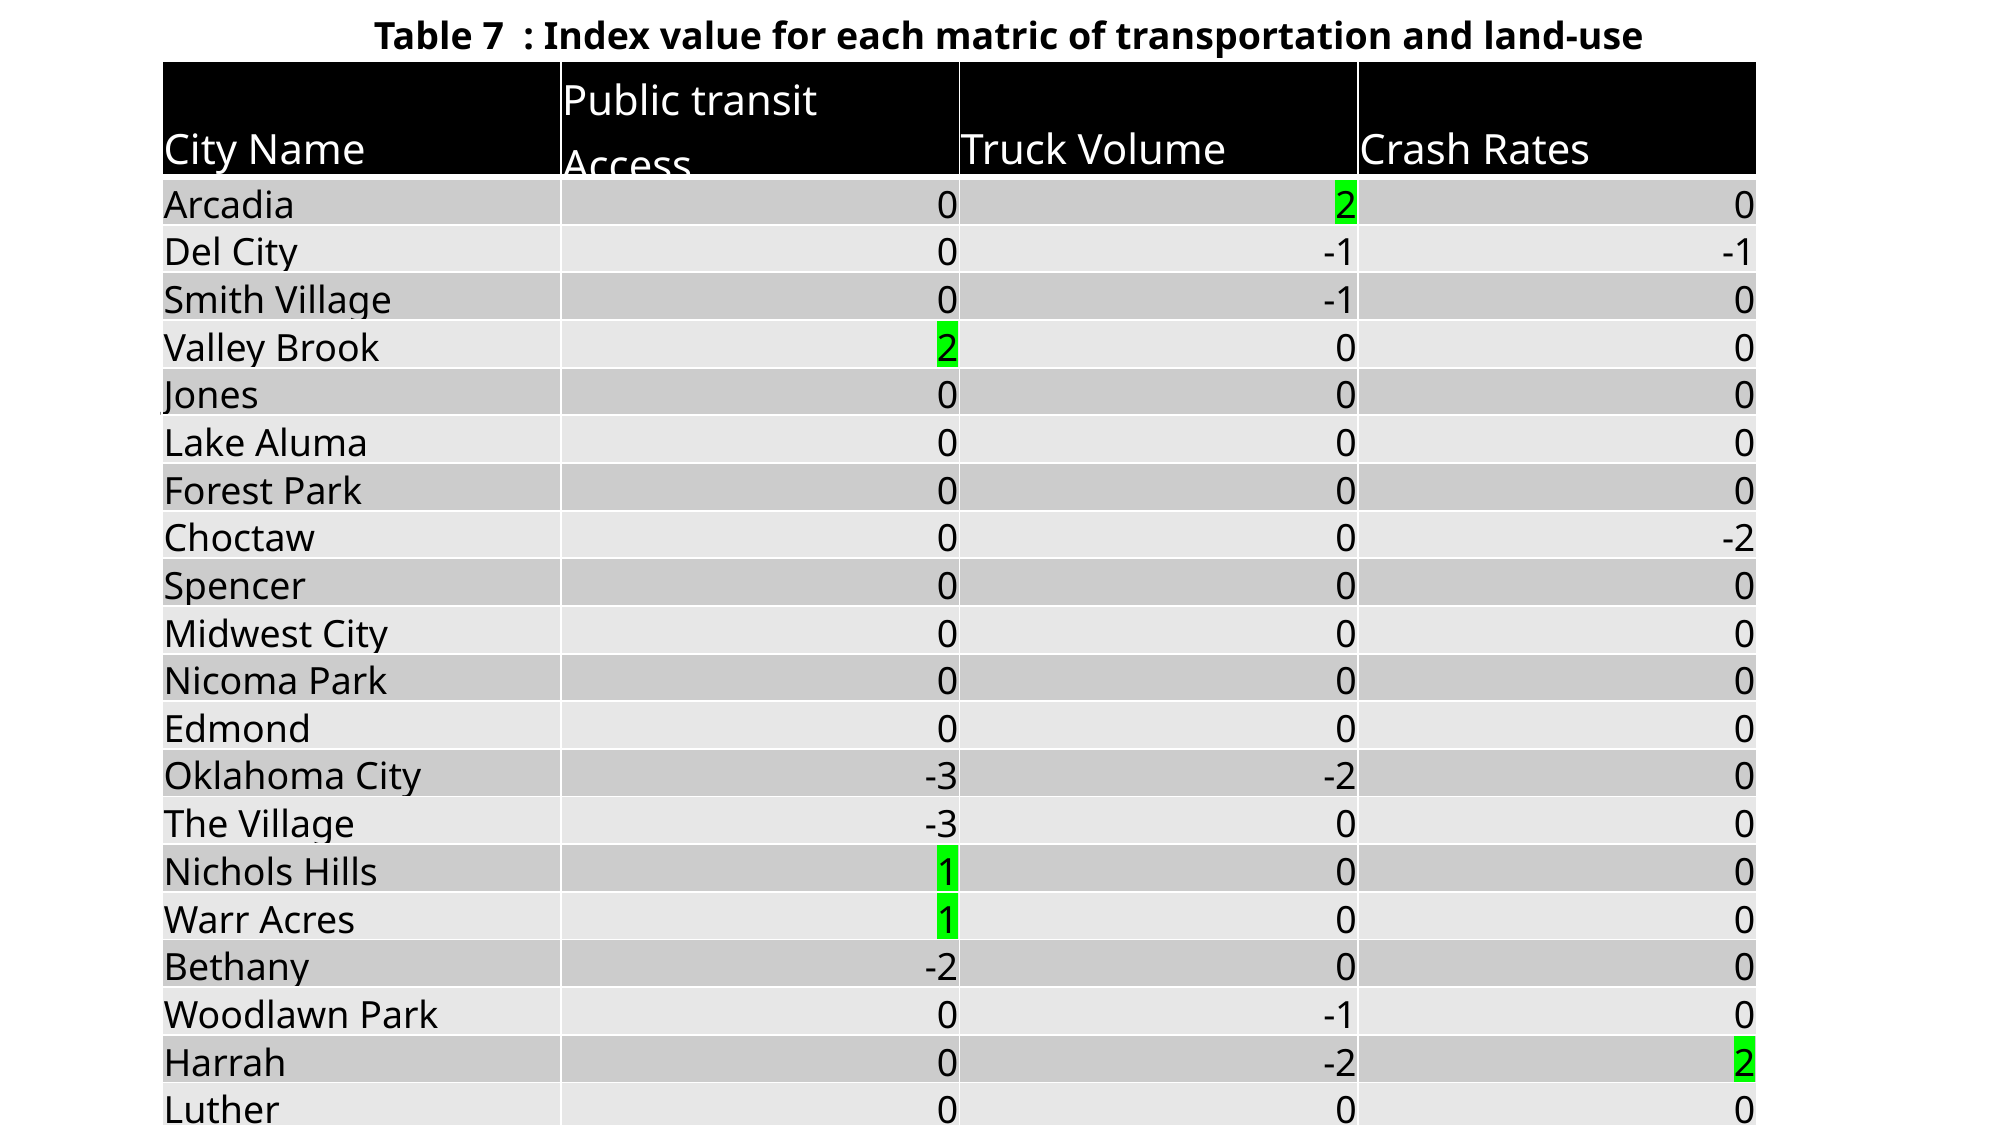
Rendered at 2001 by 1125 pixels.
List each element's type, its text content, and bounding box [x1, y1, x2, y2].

table_cell 0 [960, 655, 1357, 700]
table_cell 0 [562, 607, 959, 653]
table_cell -1 [960, 226, 1357, 271]
table_cell -1 [960, 988, 1357, 1034]
table_header Crash Rates [1359, 62, 1756, 174]
table_cell 0 [562, 559, 959, 605]
table_cell Choctaw [163, 512, 560, 557]
table_cell Warr Acres [163, 893, 560, 939]
table_cell Del City [163, 226, 560, 271]
table_cell Edmond [163, 702, 560, 748]
table_cell 0 [960, 845, 1357, 891]
table_cell 0 [960, 607, 1357, 653]
table_cell 0 [562, 180, 959, 224]
table_cell 0 [562, 273, 959, 319]
table_cell 0 [1359, 321, 1756, 367]
table_cell 2 [562, 321, 959, 367]
table_cell Midwest City [163, 607, 560, 653]
table_cell -2 [960, 1036, 1357, 1082]
text_box Table 7 : Index value for each matric of transportation and land-use [359, 4, 1800, 65]
table_cell Harrah [163, 1036, 560, 1082]
table_cell 0 [1359, 369, 1756, 414]
table_header Public transit Access [562, 62, 959, 174]
table_cell 0 [1359, 655, 1756, 700]
table_cell 0 [960, 512, 1357, 557]
table_cell 0 [562, 369, 959, 414]
table_cell Lake Aluma [163, 416, 560, 462]
table_cell 2 [1359, 1036, 1756, 1082]
table_cell 0 [960, 321, 1357, 367]
table_cell 1 [562, 845, 959, 891]
table_cell -3 [562, 797, 959, 843]
table_cell Woodlawn Park [163, 988, 560, 1034]
table_cell -1 [1359, 226, 1756, 271]
table_cell 0 [1359, 1083, 1756, 1125]
table_cell -2 [1359, 512, 1756, 557]
table_cell 0 [562, 702, 959, 748]
table_cell 0 [1359, 180, 1756, 224]
table_cell 0 [1359, 845, 1756, 891]
table_cell 0 [1359, 559, 1756, 605]
table_cell 0 [1359, 750, 1756, 796]
table_cell 0 [960, 1083, 1357, 1125]
table_cell 0 [562, 512, 959, 557]
table_cell 0 [960, 702, 1357, 748]
table_cell Valley Brook [163, 321, 560, 367]
table_cell -1 [960, 273, 1357, 319]
table_cell 0 [562, 1036, 959, 1082]
table_cell Nichols Hills [163, 845, 560, 891]
table_cell The Village [163, 797, 560, 843]
table_cell 0 [562, 226, 959, 271]
table_cell Oklahoma City [163, 750, 560, 796]
table_cell 0 [960, 893, 1357, 939]
table_cell 0 [1359, 607, 1756, 653]
table_cell Luther [163, 1083, 560, 1125]
table_cell 0 [1359, 273, 1756, 319]
table_cell Bethany [163, 940, 560, 986]
table_cell Spencer [163, 559, 560, 605]
table_cell Forest Park [163, 464, 560, 510]
table_cell Nicoma Park [163, 655, 560, 700]
table_cell 2 [960, 180, 1357, 224]
table_cell 0 [1359, 797, 1756, 843]
table_cell 0 [960, 559, 1357, 605]
table_header Truck Volume [960, 62, 1357, 174]
table_cell 0 [562, 988, 959, 1034]
table_cell 0 [1359, 988, 1756, 1034]
table_cell 0 [1359, 940, 1756, 986]
table_cell 0 [562, 655, 959, 700]
table_cell -2 [562, 940, 959, 986]
table_cell -2 [960, 750, 1357, 796]
table_cell 0 [960, 369, 1357, 414]
table_header City Name [163, 62, 560, 174]
table_cell 1 [562, 893, 959, 939]
table_cell 0 [1359, 416, 1756, 462]
table_cell -3 [562, 750, 959, 796]
table_cell Arcadia [163, 180, 560, 224]
table_cell 0 [562, 416, 959, 462]
table_cell 0 [960, 464, 1357, 510]
table_cell 0 [562, 464, 959, 510]
table_cell Jones [163, 369, 560, 414]
table_cell 0 [960, 940, 1357, 986]
table_cell 0 [1359, 702, 1756, 748]
table_cell 0 [960, 416, 1357, 462]
table_cell 0 [1359, 893, 1756, 939]
table_cell 0 [1359, 464, 1756, 510]
table_cell 0 [562, 1083, 959, 1125]
table_cell Smith Village [163, 273, 560, 319]
table_cell 0 [960, 797, 1357, 843]
